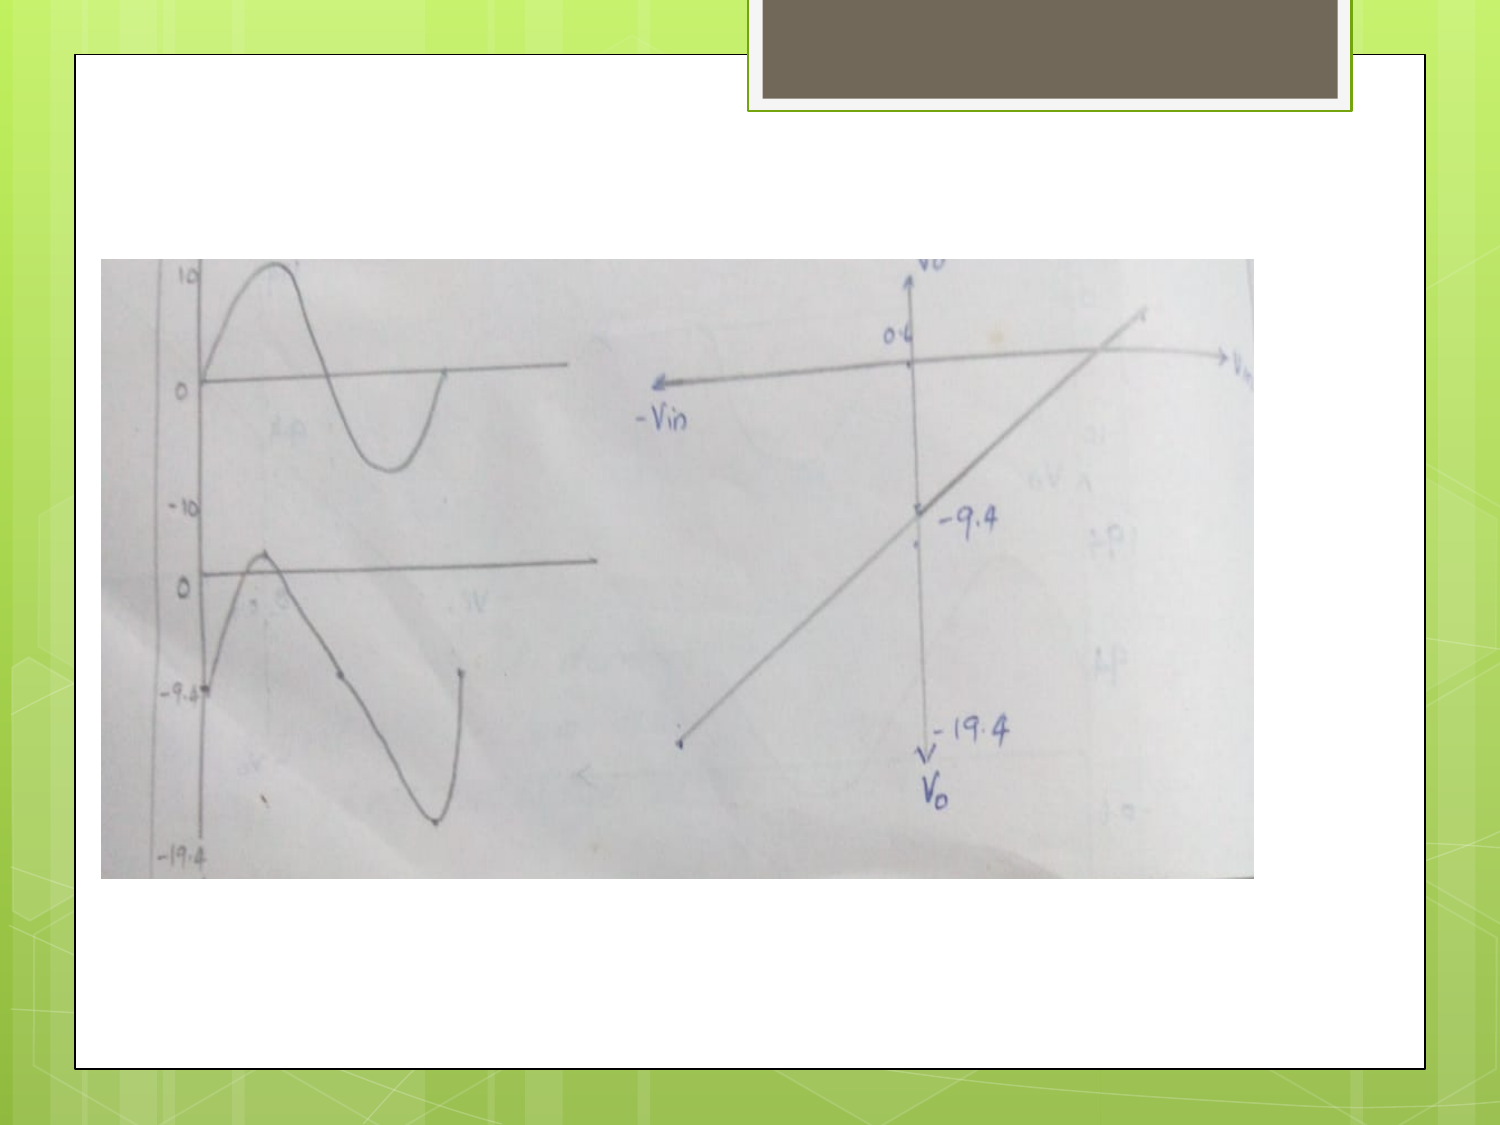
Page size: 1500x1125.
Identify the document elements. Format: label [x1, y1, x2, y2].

picture [101, 259, 1255, 879]
